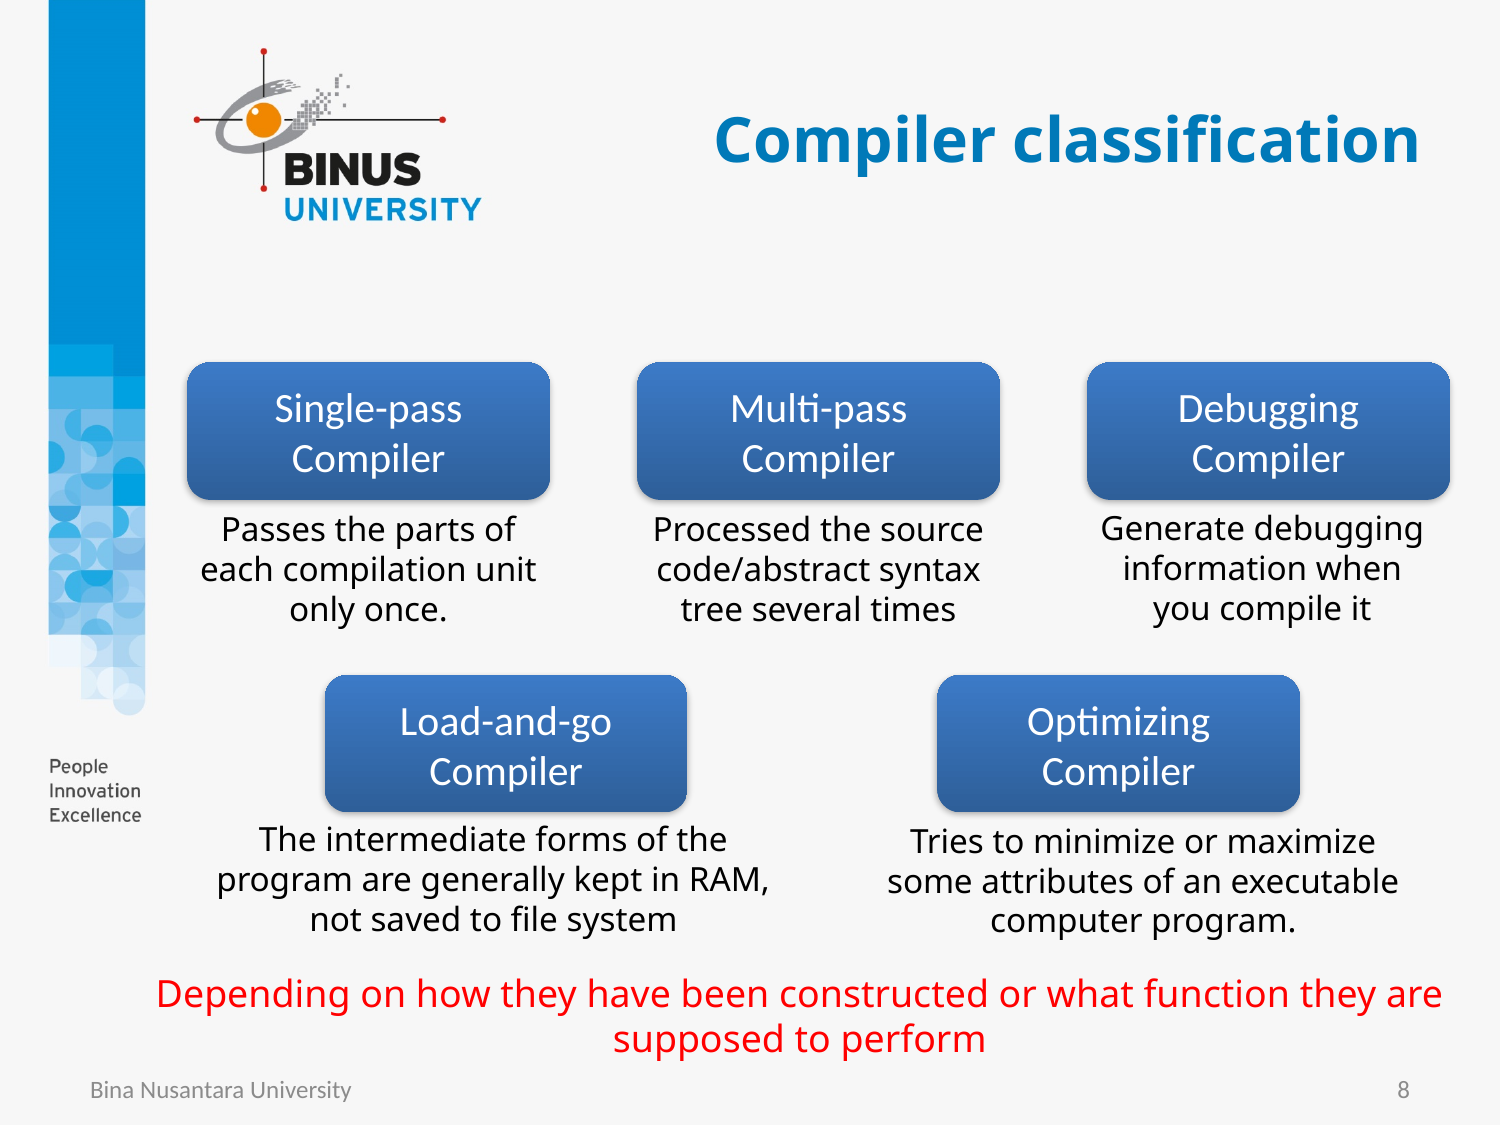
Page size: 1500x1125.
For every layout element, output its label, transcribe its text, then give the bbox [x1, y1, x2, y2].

slide_number Bina Nusantara University [75, 1058, 425, 1119]
text_box Optimizing Compiler [937, 674, 1300, 812]
text_box The intermediate forms of the program are generally kept in RAM, not saved to file system [187, 810, 800, 946]
text_box Processed the source code/abstract syntax tree several times [637, 501, 1000, 636]
slide_number 8 [1077, 1068, 1425, 1119]
title Compiler classification [249, 75, 1438, 200]
picture [0, 0, 1500, 845]
text_box Tries to minimize or maximize some attributes of an executable computer program. [849, 812, 1438, 947]
text_box Generate debugging information when you compile it [1074, 499, 1450, 635]
text_box Load-and-go Compiler [324, 674, 688, 810]
text_box Single-pass Compiler [187, 362, 550, 500]
text_box Depending on how they have been constructed or what function they are supposed to perform [137, 962, 1463, 1068]
text_box Passes the parts of each compilation unit only once. [174, 501, 563, 636]
text_box Debugging Compiler [1087, 362, 1450, 499]
text_box Multi-pass Compiler [637, 362, 1000, 500]
